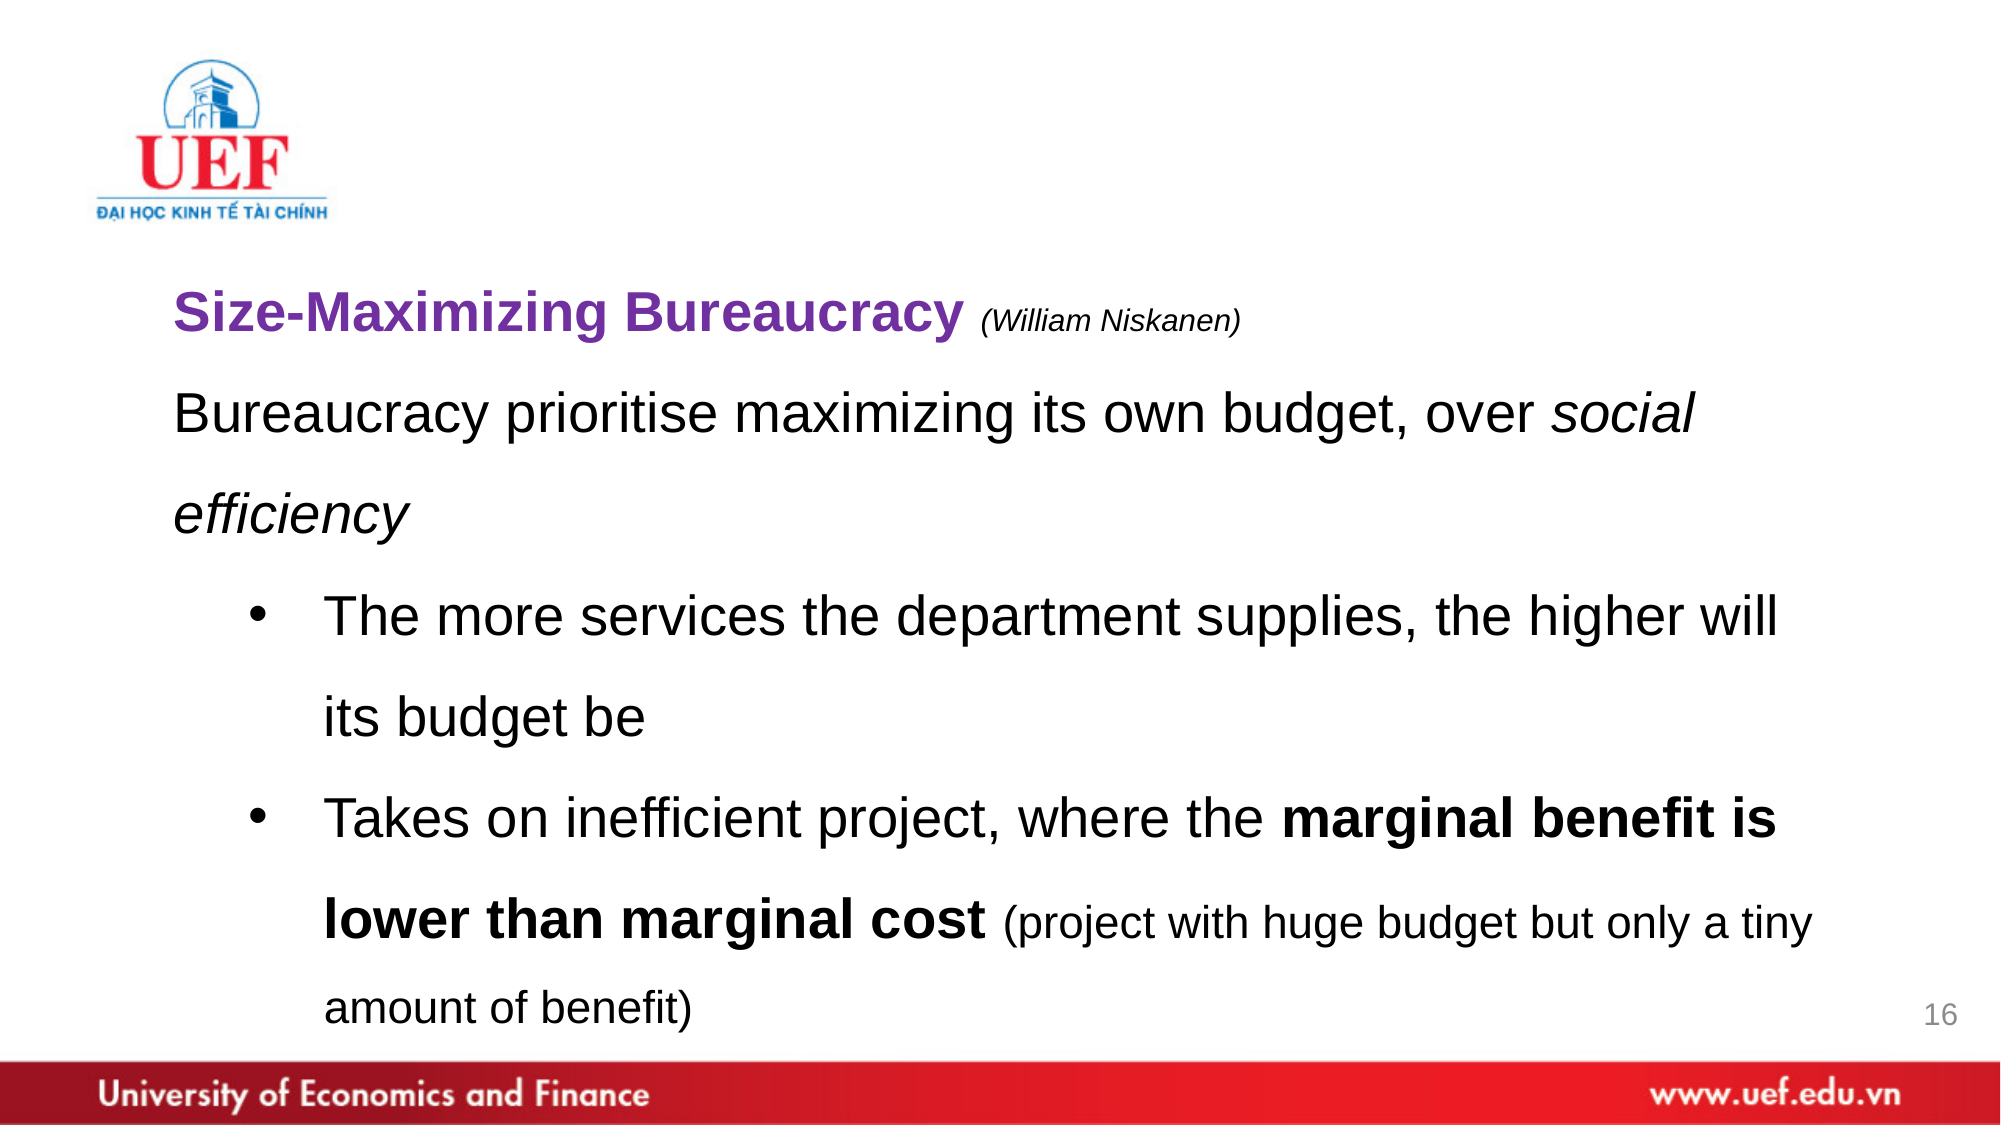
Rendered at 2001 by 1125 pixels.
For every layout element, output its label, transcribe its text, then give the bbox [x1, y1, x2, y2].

text_box Size-Maximizing Bureaucracy (William Niskanen) Bureaucracy prioritise maximizing its own budget, over social efficiency The more services the department supplies, the higher will its budget be Takes on inefficient project, where the marginal benefit is lower than marginal cost (project with huge budget but only a tiny amount of benefit) [159, 234, 1841, 1125]
picture [0, 0, 2001, 1125]
slide_number 16 [1523, 982, 1974, 1043]
